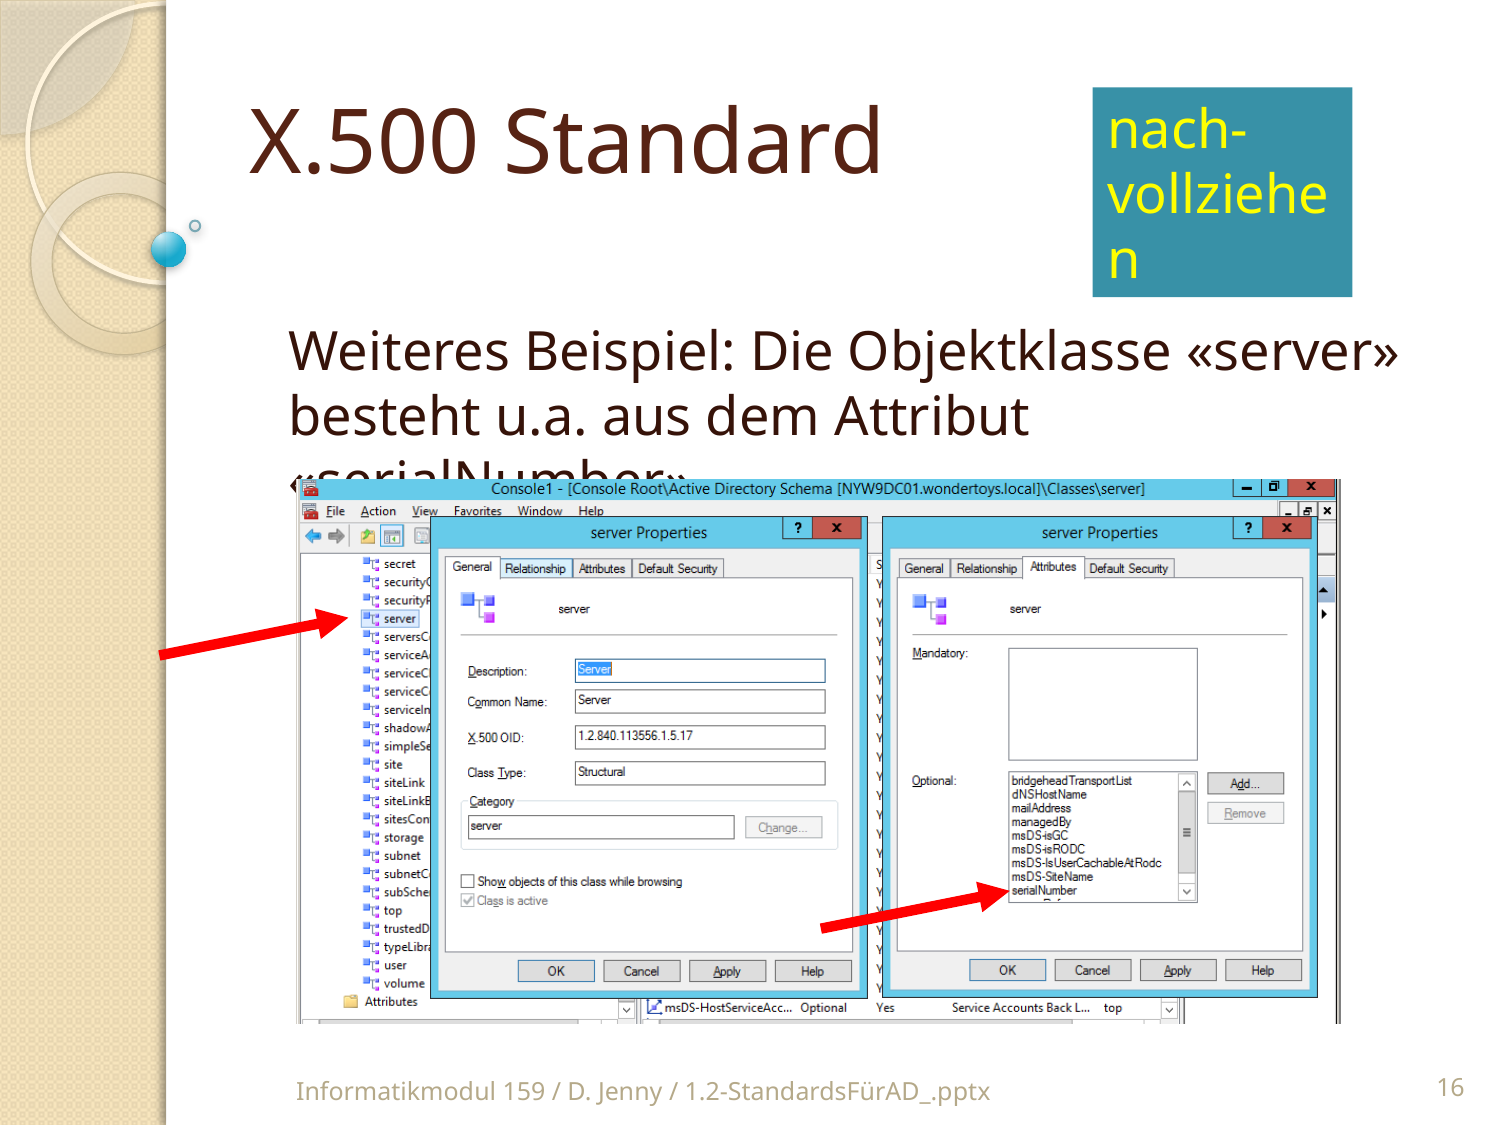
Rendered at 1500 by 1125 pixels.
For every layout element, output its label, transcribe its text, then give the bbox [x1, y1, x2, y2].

footer Informatikmodul 159 / D. Jenny / 1.2-StandardsFürAD_.pptx [281, 1083, 1413, 1113]
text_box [820, 890, 1010, 929]
slide_number 16 [1413, 1034, 1488, 1113]
text_box nach-vollziehen [1092, 87, 1353, 298]
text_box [159, 617, 349, 656]
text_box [295, 479, 1341, 1024]
title X.500 Standard [234, 59, 1477, 200]
text_box Weiteres Beispiel: Die Objektklasse «server» besteht u.a. aus dem Attribut «serialNumber», ... [269, 316, 1436, 1083]
